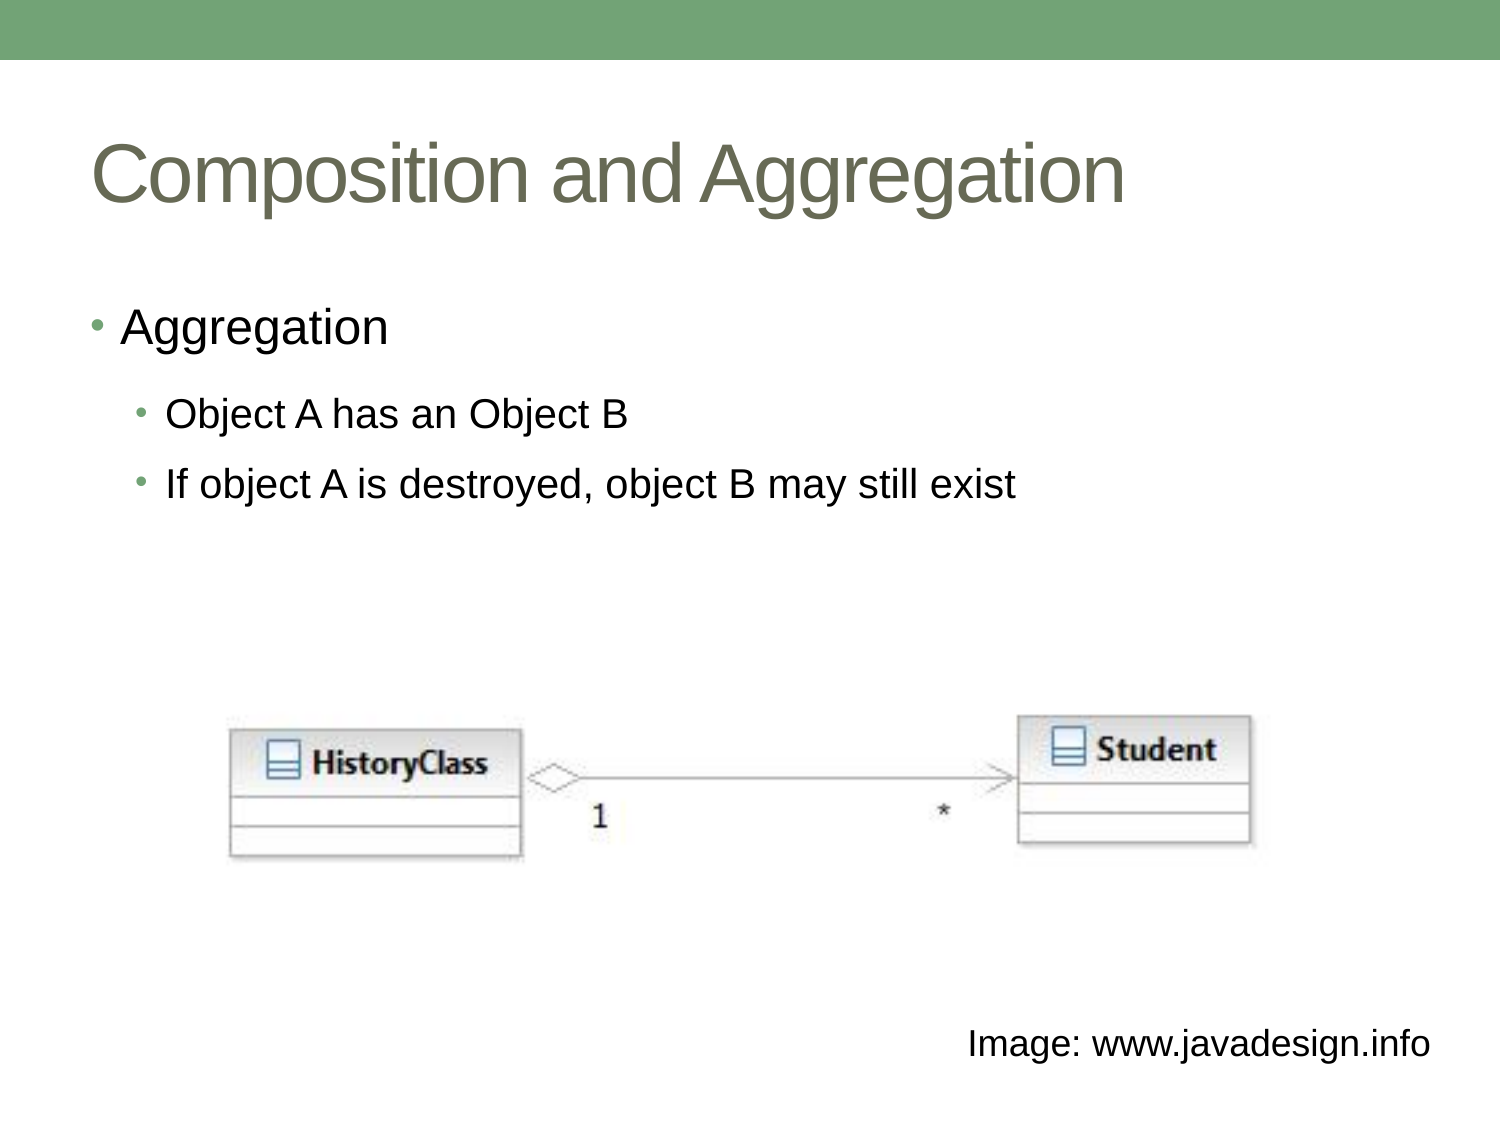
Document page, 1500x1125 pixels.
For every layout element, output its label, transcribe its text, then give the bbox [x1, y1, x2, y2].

title Composition and Aggregation [75, 87, 1425, 250]
picture [206, 673, 1324, 918]
list Aggregation Object A has an Object B If object A is destroyed, object B may still exist [75, 278, 1425, 1079]
text_box Image: www.javadesign.info [952, 1011, 1446, 1072]
